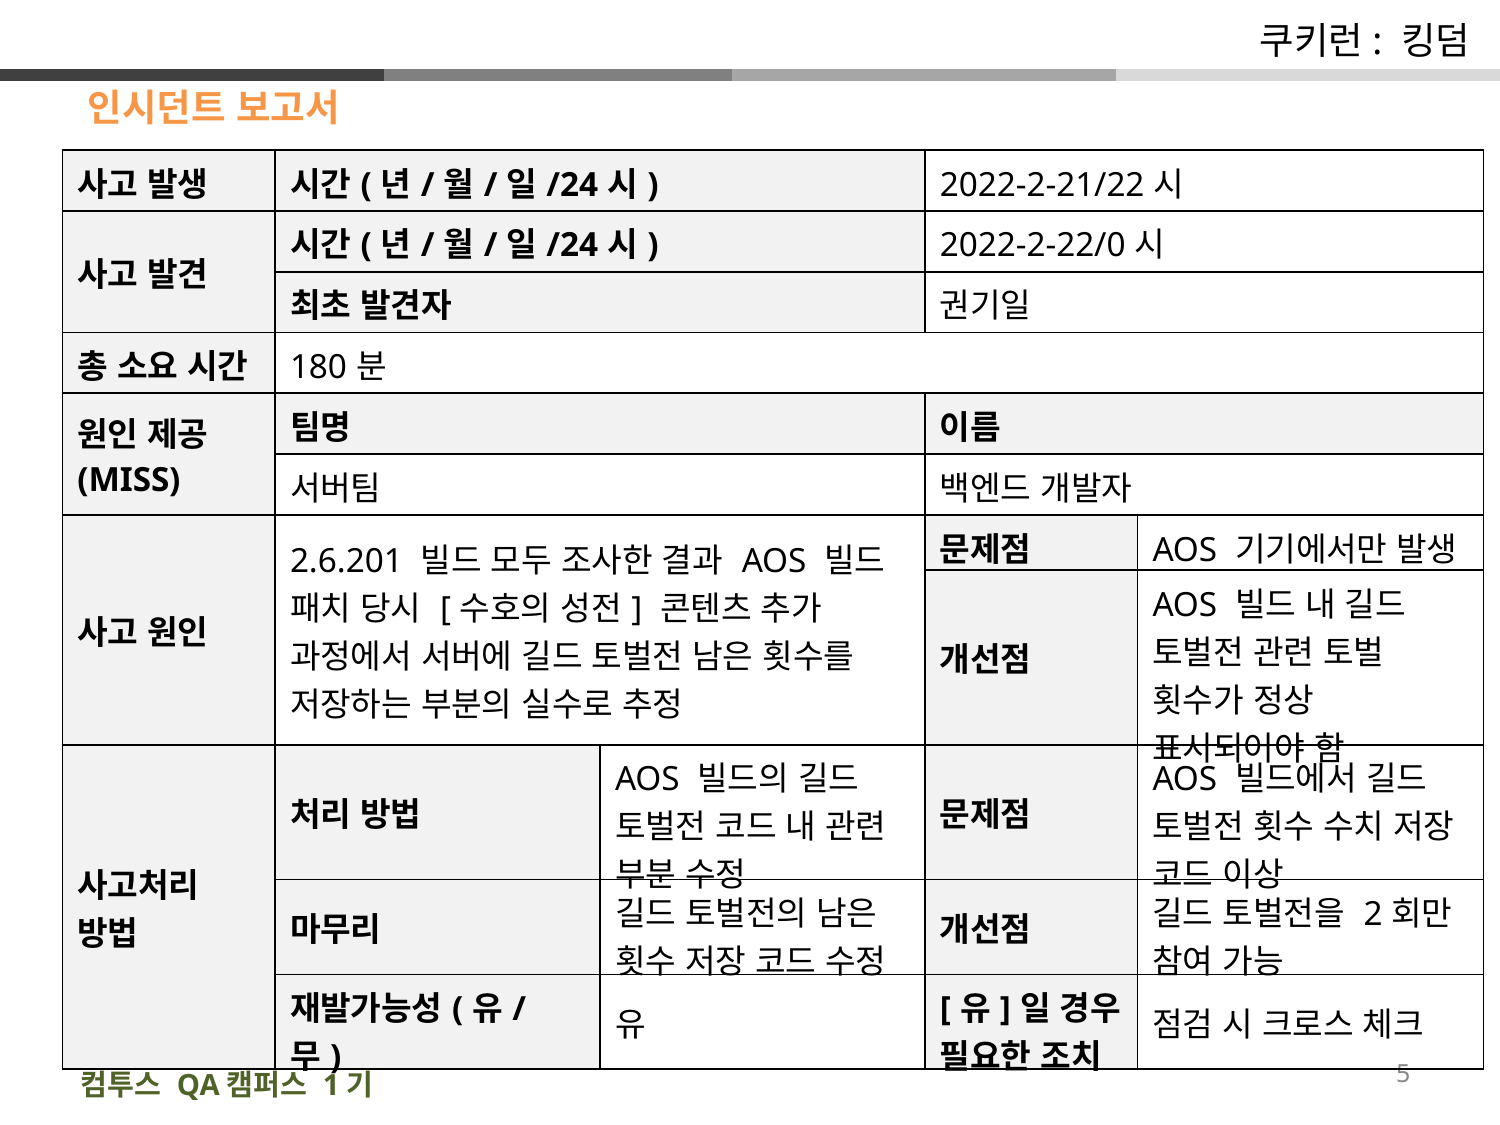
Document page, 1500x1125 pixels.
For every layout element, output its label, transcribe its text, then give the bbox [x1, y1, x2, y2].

table_header 시간(년/월/일/24시) [276, 151, 924, 210]
table_cell 서버팀 [276, 455, 924, 514]
table_cell 유 [601, 975, 924, 1068]
table_cell 개선점 [926, 880, 1137, 974]
table_cell 최초 발견자 [276, 273, 924, 332]
table_header 2022-2-21/22시 [926, 151, 1483, 210]
table_cell 원인 제공(MISS) [63, 394, 274, 514]
text_box 쿠키런: 킹덤 [1245, 9, 1485, 69]
table_cell 권기일 [926, 273, 1483, 332]
table_cell AOS 빌드 내 길드 토벌전 관련 토벌 횟수가 정상 표시되어야 함 [1138, 571, 1483, 744]
table_cell 길드 토벌전의 남은 횟수 저장 코드 수정 [601, 880, 924, 974]
table_cell 백엔드 개발자 [926, 455, 1483, 514]
table_cell 마무리 [276, 880, 599, 974]
table_cell 팀명 [276, 394, 924, 453]
table_cell 사고 원인 [63, 516, 274, 744]
table_cell 시간(년/월/일/24시) [276, 212, 924, 271]
table_cell 총 소요 시간 [63, 333, 274, 392]
table_cell 개선점 [926, 571, 1137, 744]
text_box 5 [1394, 1070, 1413, 1088]
table_cell 2022-2-22/0시 [926, 212, 1483, 271]
table_cell 재발가능성(유/무) [276, 975, 599, 1068]
table_cell 이름 [926, 394, 1483, 453]
table_cell AOS 기기에서만 발생 [1138, 516, 1483, 569]
table_cell [유]일 경우 필요한 조치 [926, 975, 1137, 1068]
table_cell 문제점 [926, 516, 1137, 569]
table_cell 길드 토벌전을 2회만 참여 가능 [1138, 880, 1483, 974]
table_cell AOS 빌드에서 길드 토벌전 횟수 수치 저장 코드 이상 [1138, 746, 1483, 879]
table_cell 문제점 [926, 746, 1137, 879]
table_cell 180분 [276, 333, 1483, 392]
table_cell 사고 발견 [63, 212, 274, 332]
table_header 사고 발생 [63, 151, 274, 210]
table_cell 처리 방법 [276, 746, 599, 879]
table_cell AOS 빌드의 길드 토벌전 코드 내 관련 부분 수정 [601, 746, 924, 879]
table_cell 점검 시 크로스 체크 [1138, 975, 1483, 1068]
text_box 인시던트 보고서 [73, 76, 355, 137]
table_cell 2.6.201 빌드 모두 조사한 결과 AOS 빌드 패치 당시 [수호의 성전] 콘텐츠 추가 과정에서 서버에 길드 토벌전 남은 횟수를 저장하는 부분의 실수로 추정 [276, 516, 924, 744]
table_cell 사고처리 방법 [63, 746, 274, 1068]
